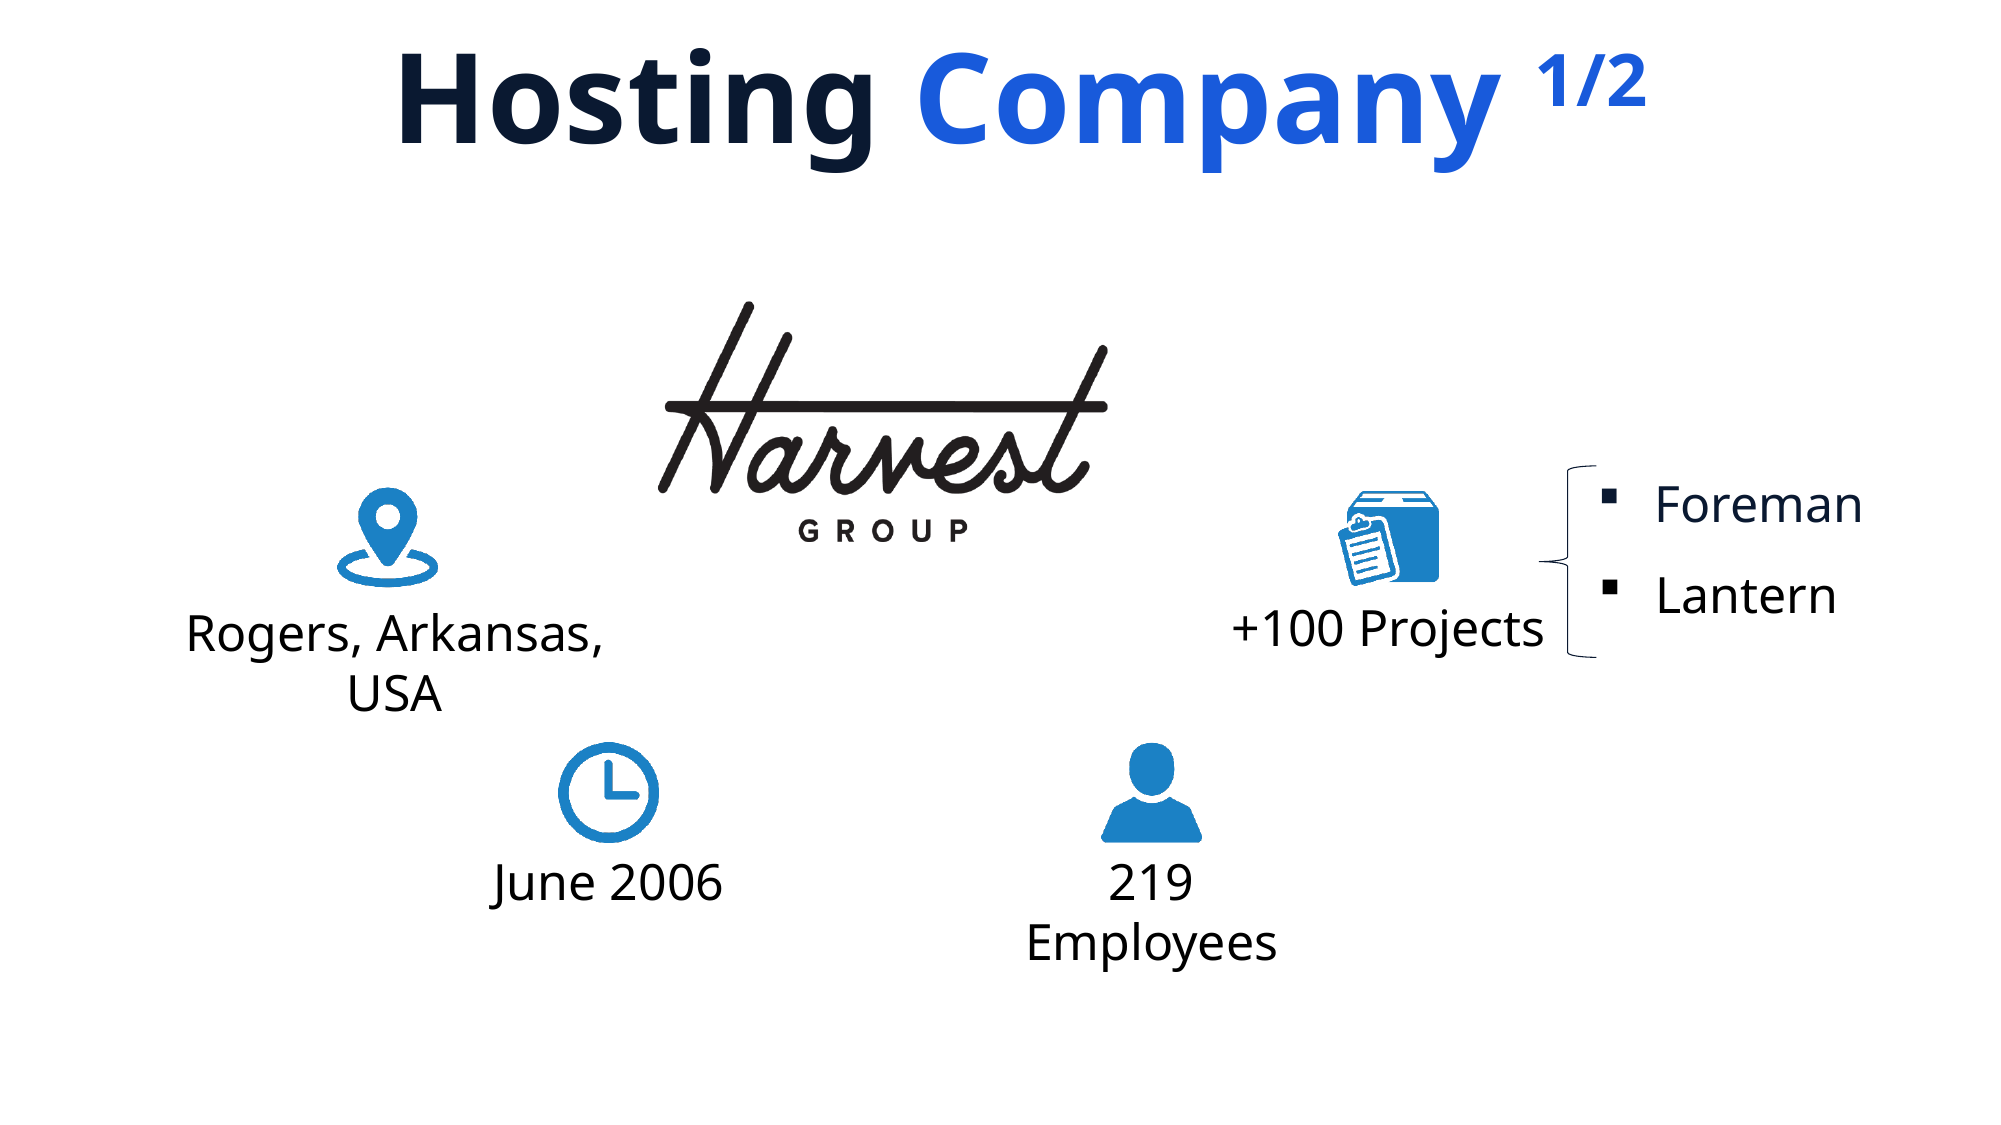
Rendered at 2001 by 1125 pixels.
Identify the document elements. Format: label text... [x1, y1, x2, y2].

picture [558, 742, 659, 843]
picture [336, 486, 438, 588]
text_box 219 Employees [977, 842, 1326, 978]
text_box [1538, 465, 1597, 658]
text_box +100 Projects [1214, 588, 1563, 664]
text_box Foreman [1583, 464, 1879, 540]
picture [618, 280, 1147, 563]
text_box Rogers, Arkansas, USA [131, 593, 659, 729]
text_box Lantern [1583, 556, 1853, 632]
text_box Hosting Company 1/2 [377, 11, 1663, 177]
picture [1101, 742, 1202, 843]
picture [1338, 487, 1439, 589]
text_box June 2006 [440, 842, 777, 918]
